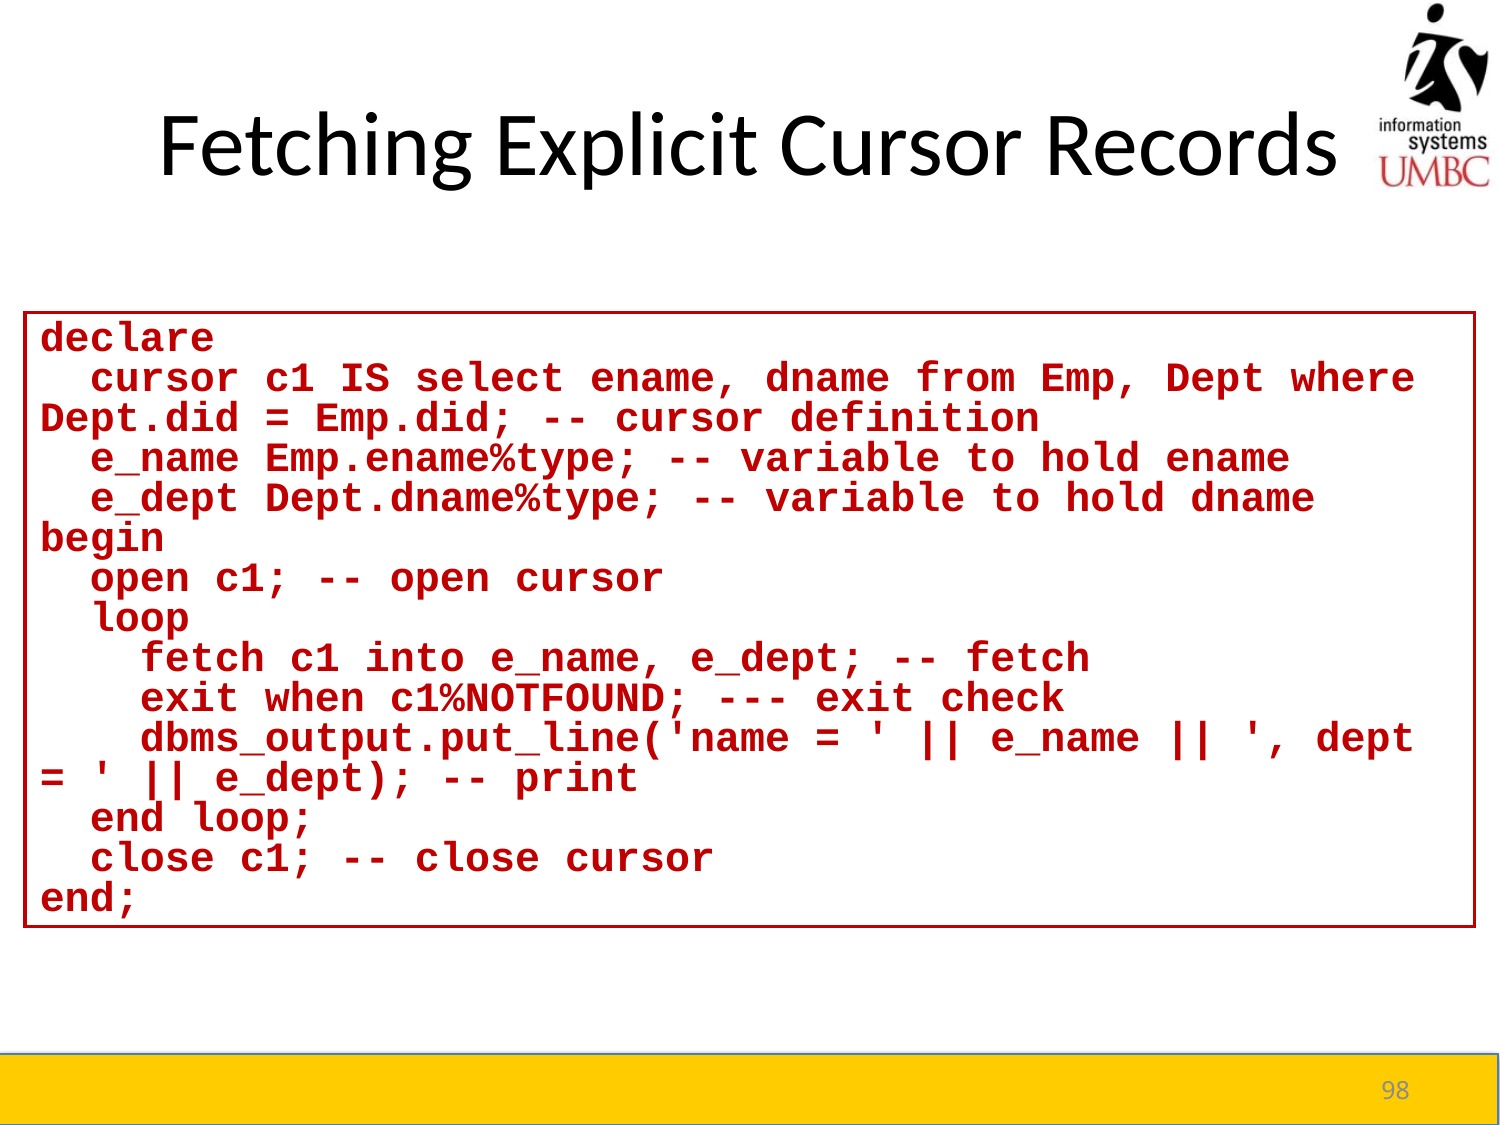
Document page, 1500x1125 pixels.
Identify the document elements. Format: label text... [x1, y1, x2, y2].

title Fetching Explicit Cursor Records [75, 45, 1425, 233]
picture [1374, 1, 1495, 188]
text_box declare cursor c1 IS select ename, dname from Emp, Dept where Dept.did = Emp.did; -- cursor definition e_name Emp.ename%type; -- variable to hold ename e_dept Dept.dname%type; -- variable to hold dname begin open c1; -- open cursor loop fetch c1 into e_name, e_dept; -- fetch exit when c1%NOTFOUND; --- exit check dbms_output.put_line('name = ' || e_name || ', dept = ' || e_dept); -- print end loop; close c1; -- close cursor end; [24, 312, 1475, 927]
slide_number 98 [1074, 1061, 1425, 1122]
